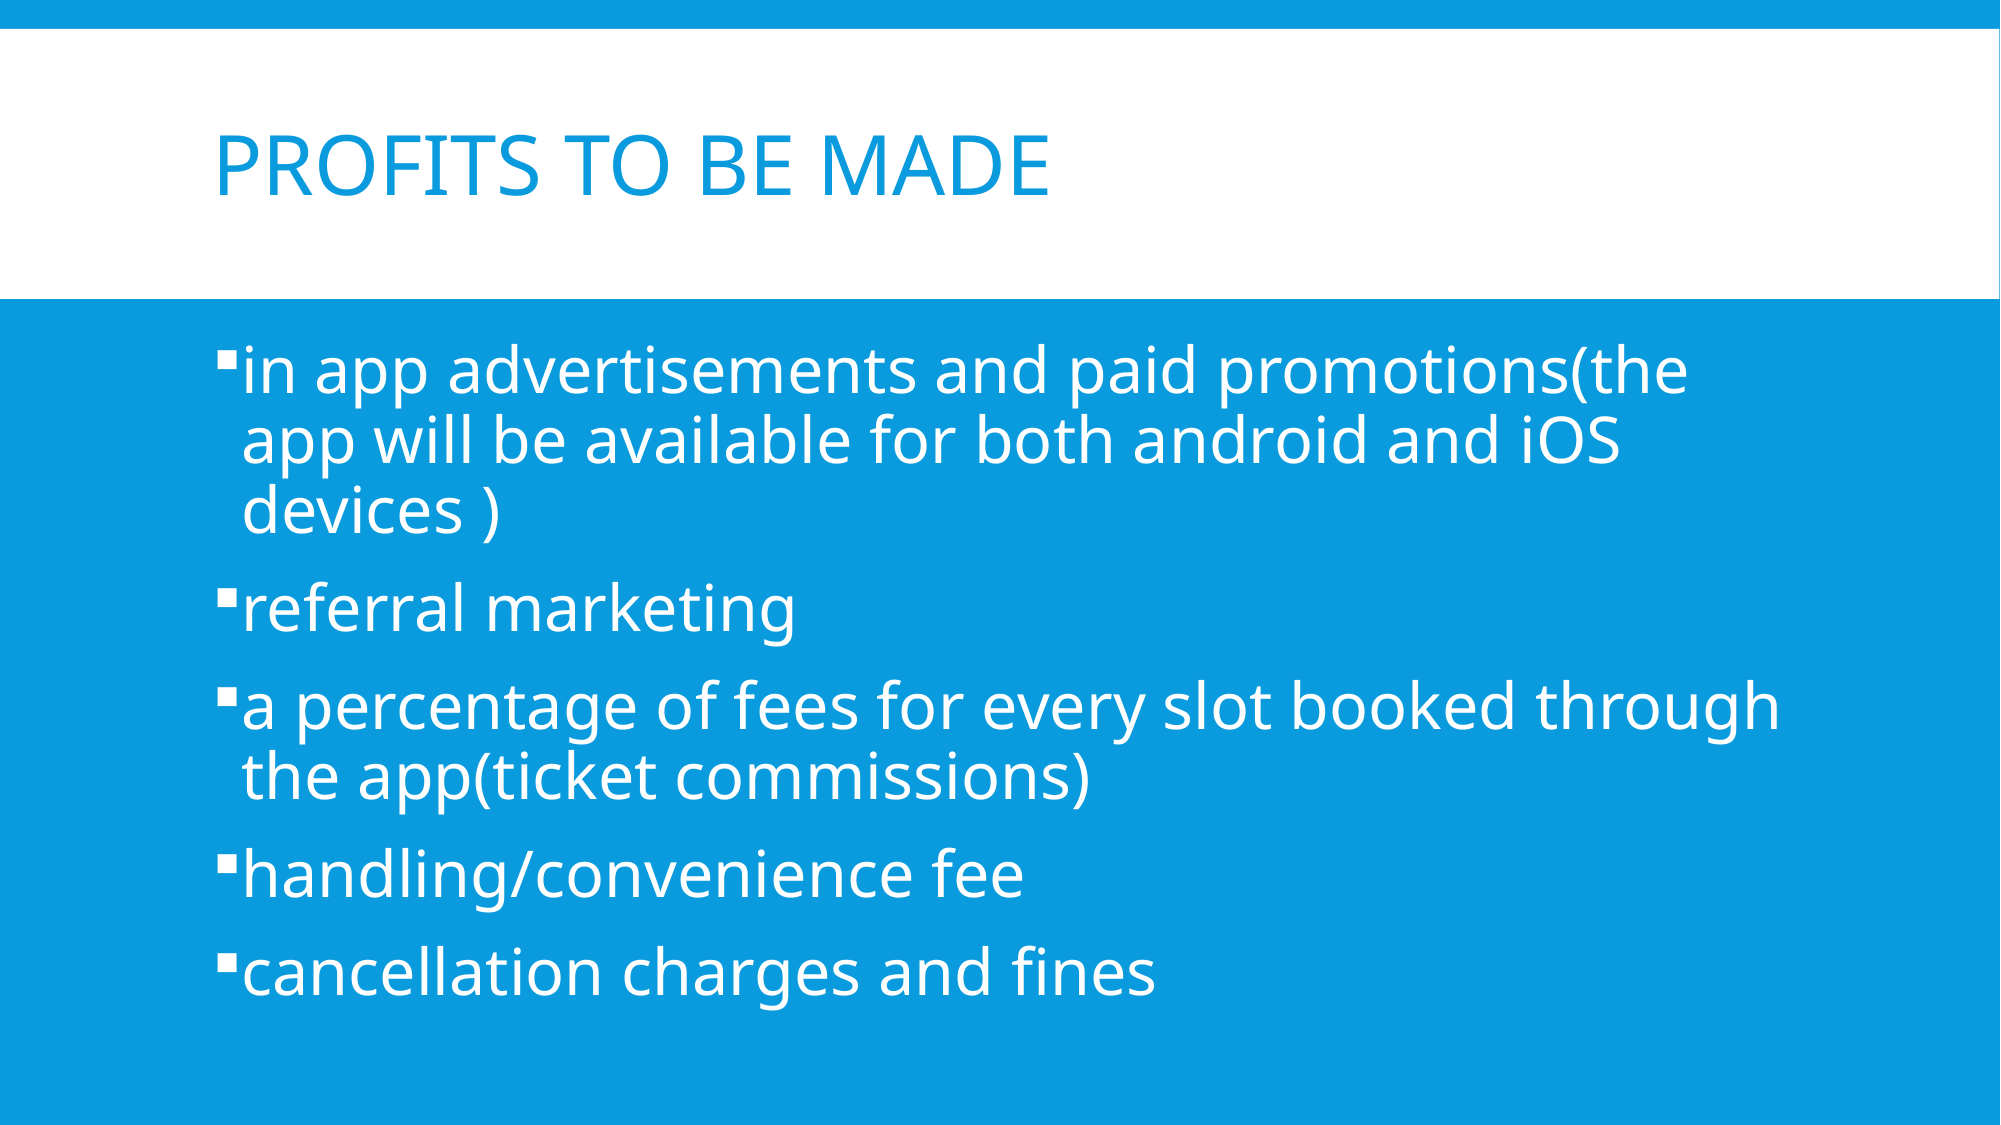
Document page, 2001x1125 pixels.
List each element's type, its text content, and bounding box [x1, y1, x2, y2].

list in app advertisements and paid promotions(the app will be available for both android and iOS devices ) referral marketing a percentage of fees for every slot booked through the app(ticket commissions) handling/convenience fee cancellation charges and fines [197, 329, 1803, 1020]
title PROFITS TO BE MADE [197, 46, 1803, 295]
